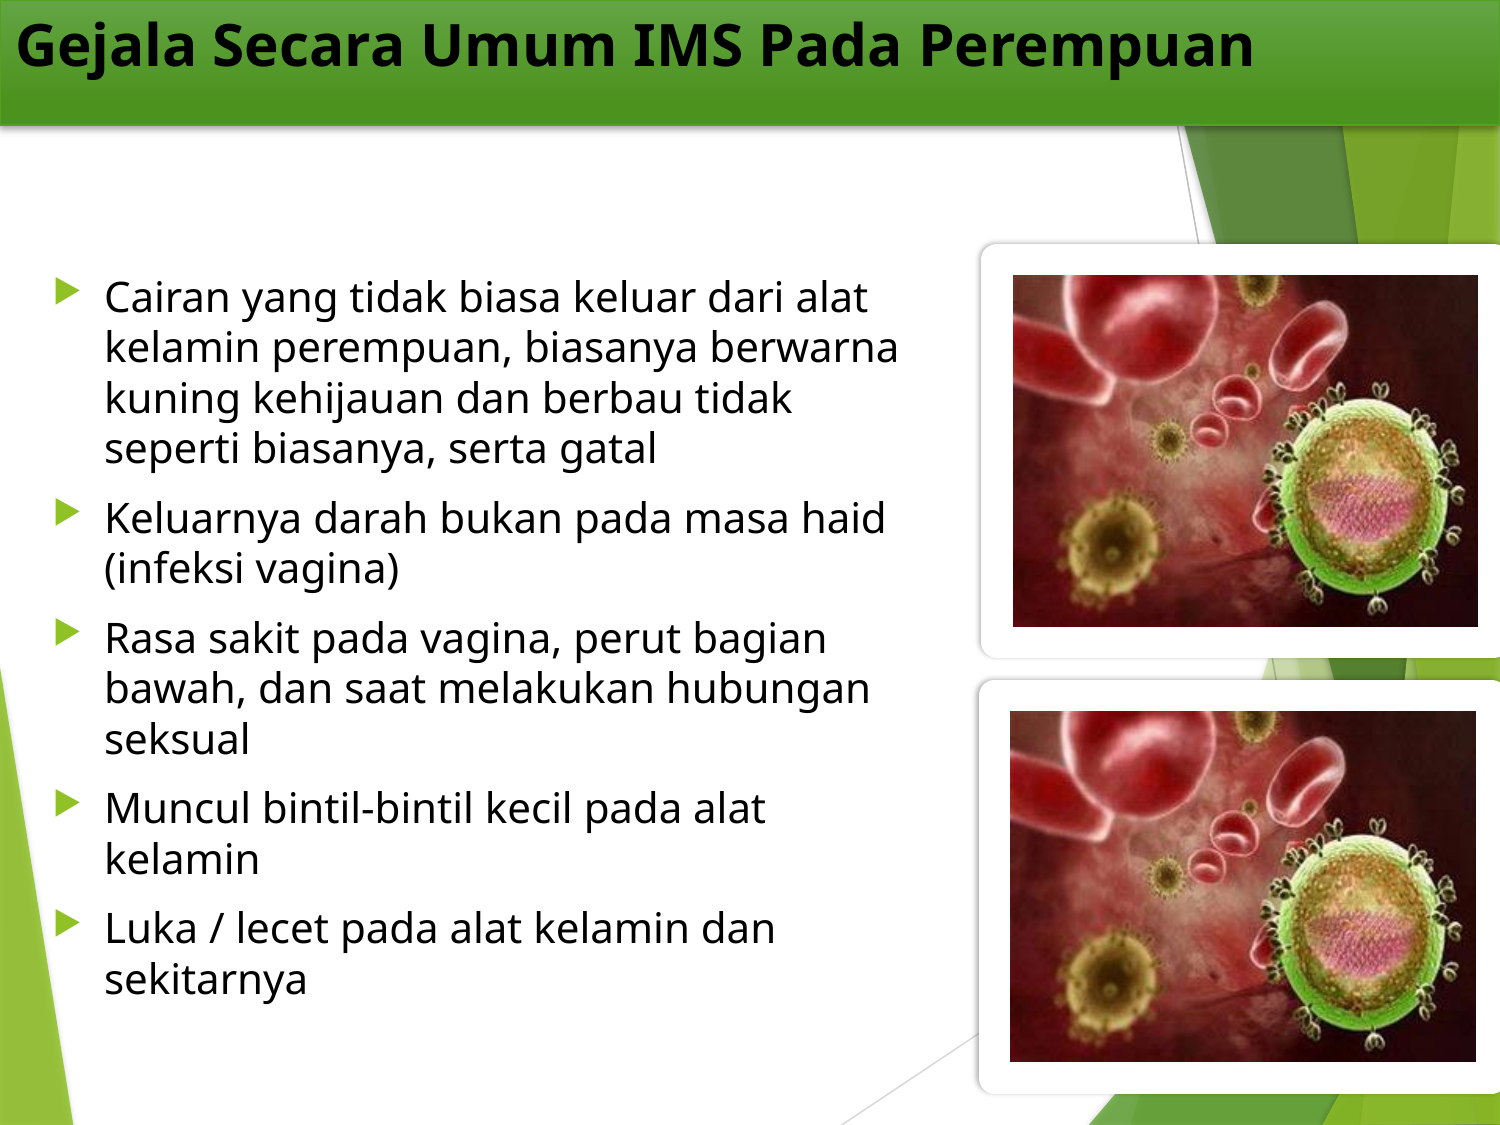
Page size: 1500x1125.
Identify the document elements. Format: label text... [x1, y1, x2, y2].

title Gejala Secara Umum IMS Pada Perempuan [0, 0, 1500, 126]
picture [1009, 710, 1477, 1063]
list Cairan yang tidak biasa keluar dari alat kelamin perempuan, biasanya berwarna kuning kehijauan dan berbau tidak seperti biasanya, serta gatal Keluarnya darah bukan pada masa haid (infeksi vagina) Rasa sakit pada vagina, perut bagian bawah, dan saat melakukan hubungan seksual Muncul bintil-bintil kecil pada alat kelamin Luka / lecet pada alat kelamin dan sekitarnya [37, 262, 938, 1013]
picture [1011, 274, 1479, 628]
